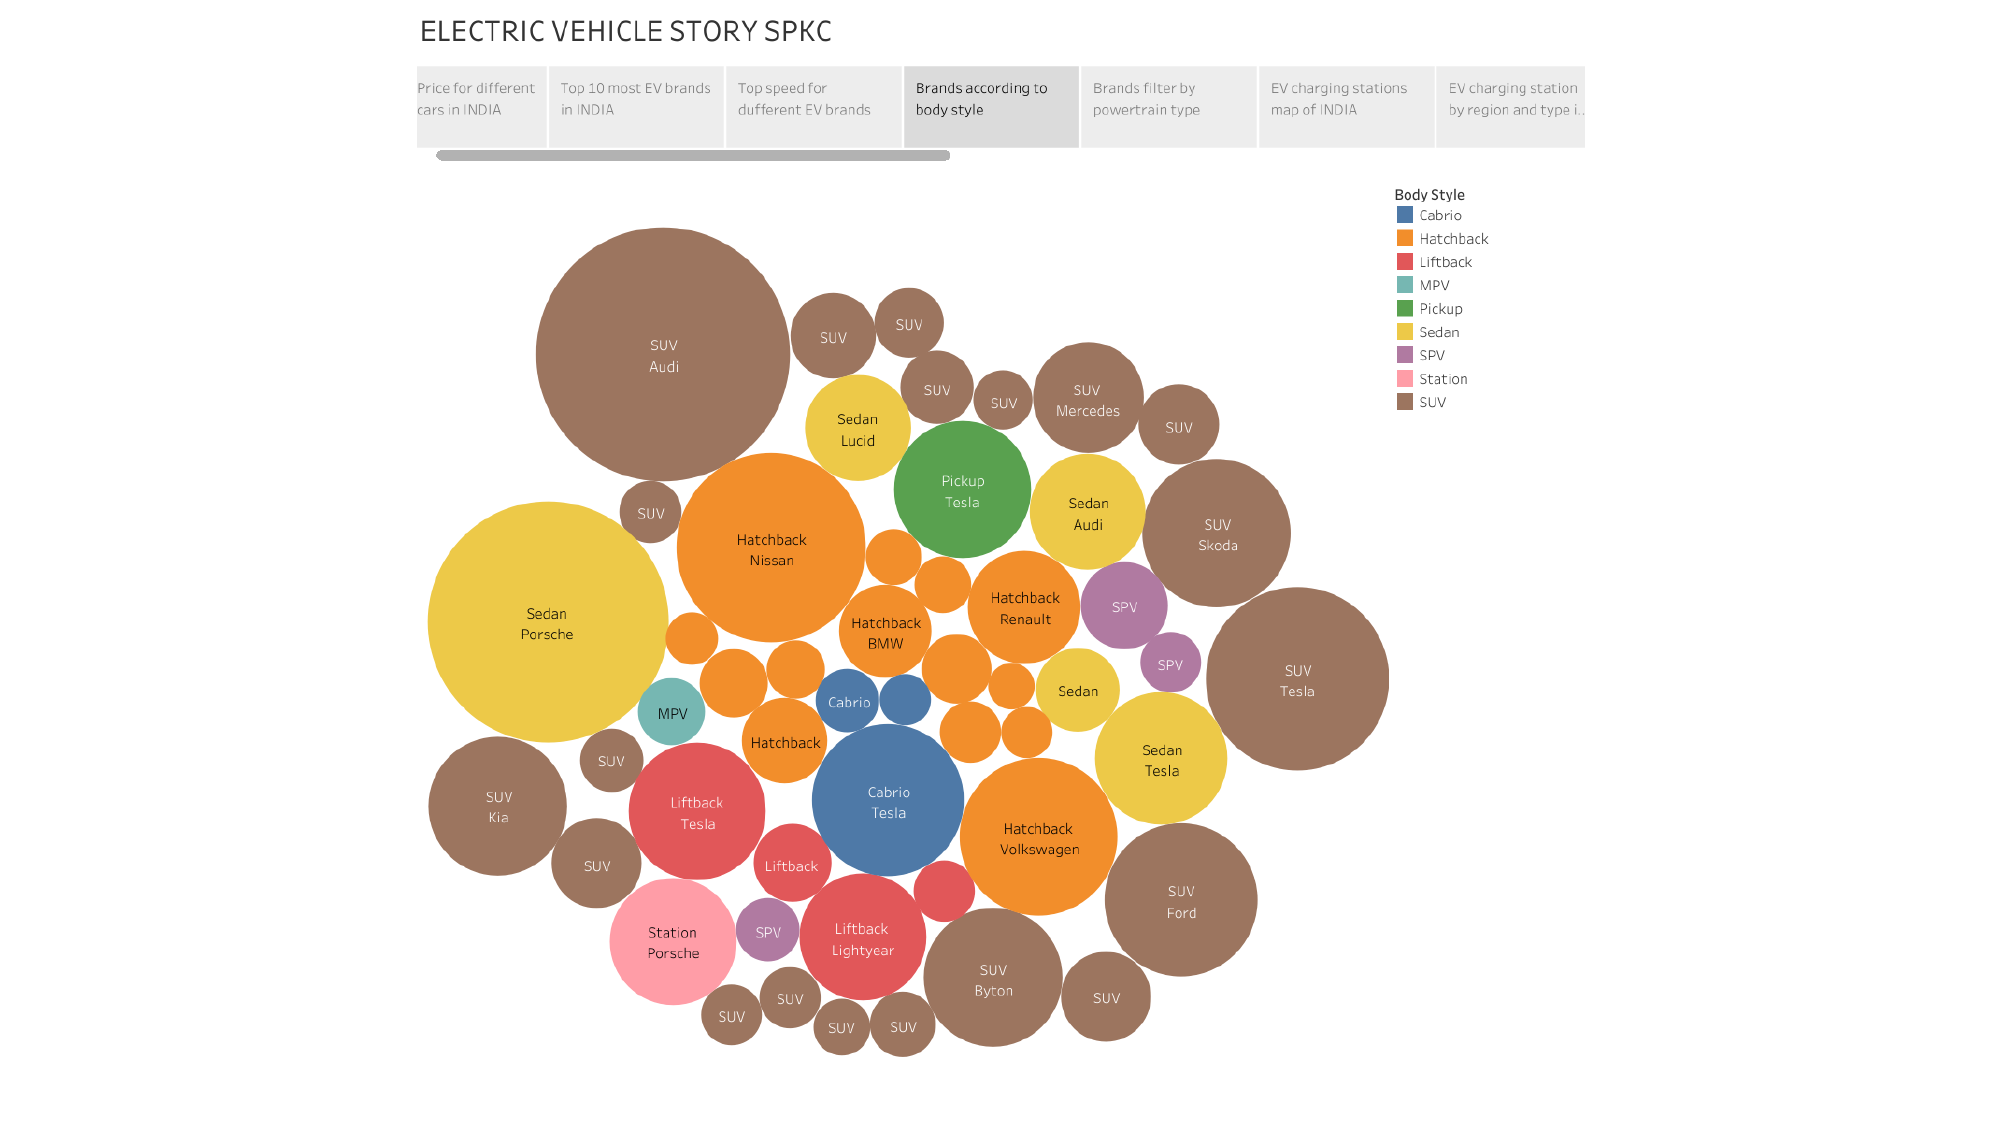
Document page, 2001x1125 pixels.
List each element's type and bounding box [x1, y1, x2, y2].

picture [407, 0, 1593, 1125]
